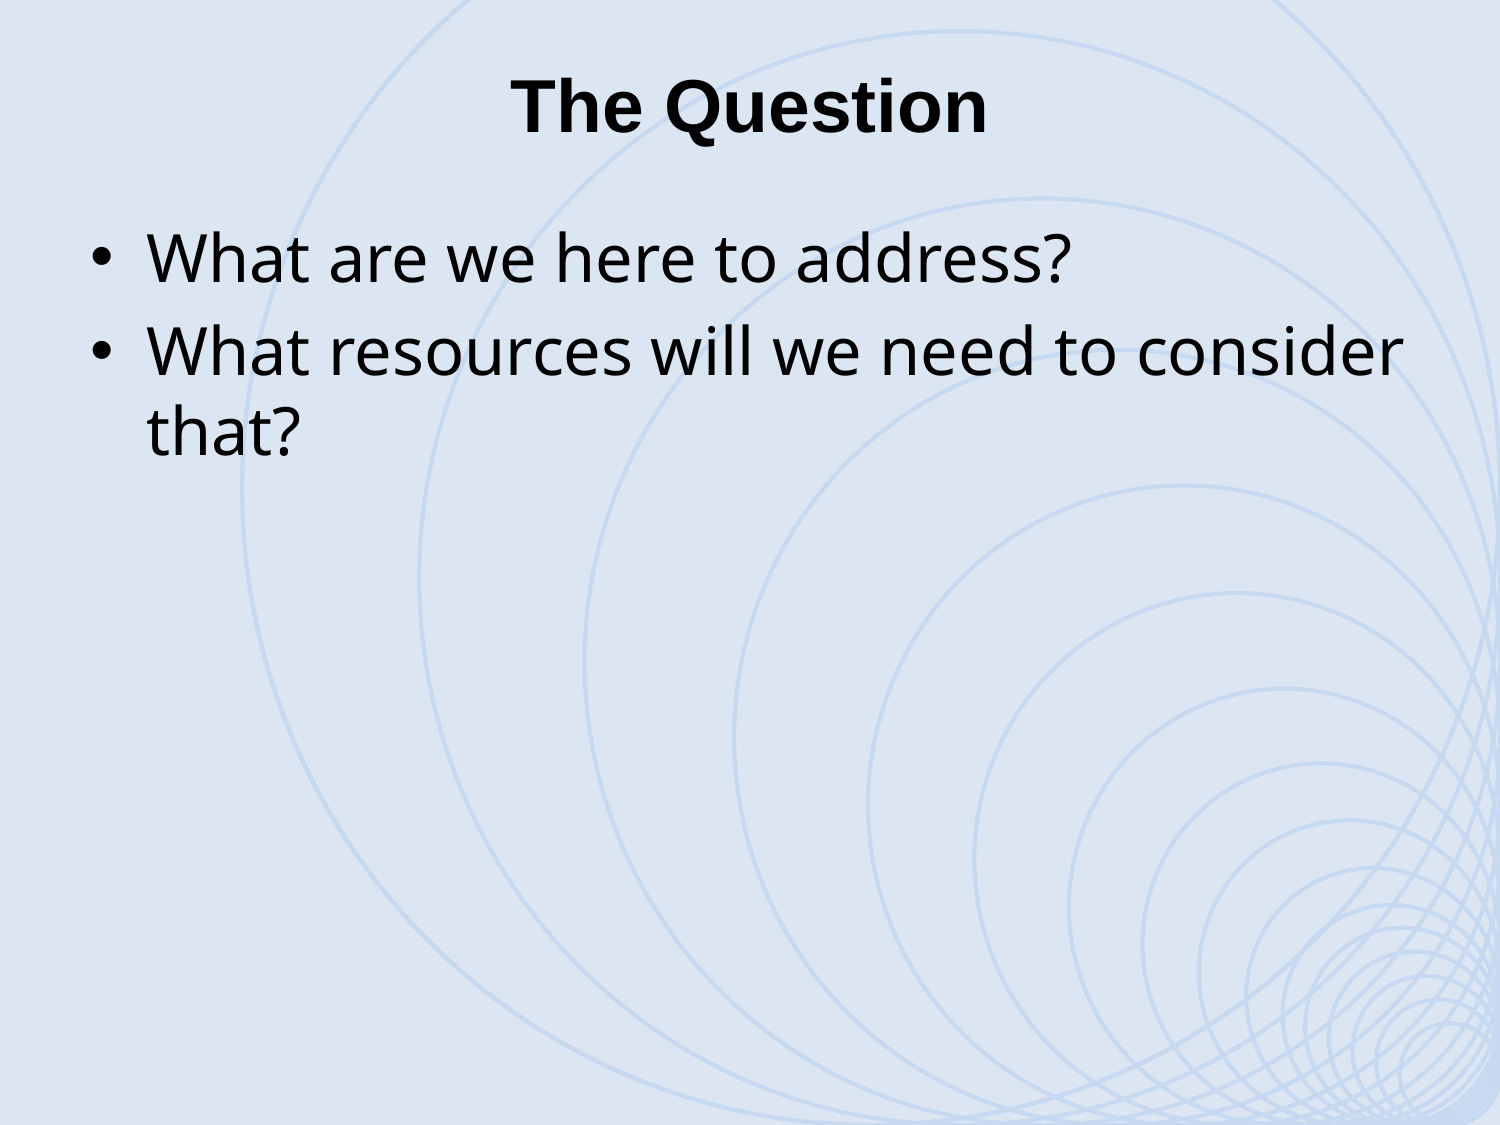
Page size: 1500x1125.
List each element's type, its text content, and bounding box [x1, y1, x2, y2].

list What are we here to address? What resources will we need to consider that? [75, 208, 1425, 1005]
title The Question [75, 45, 1425, 161]
